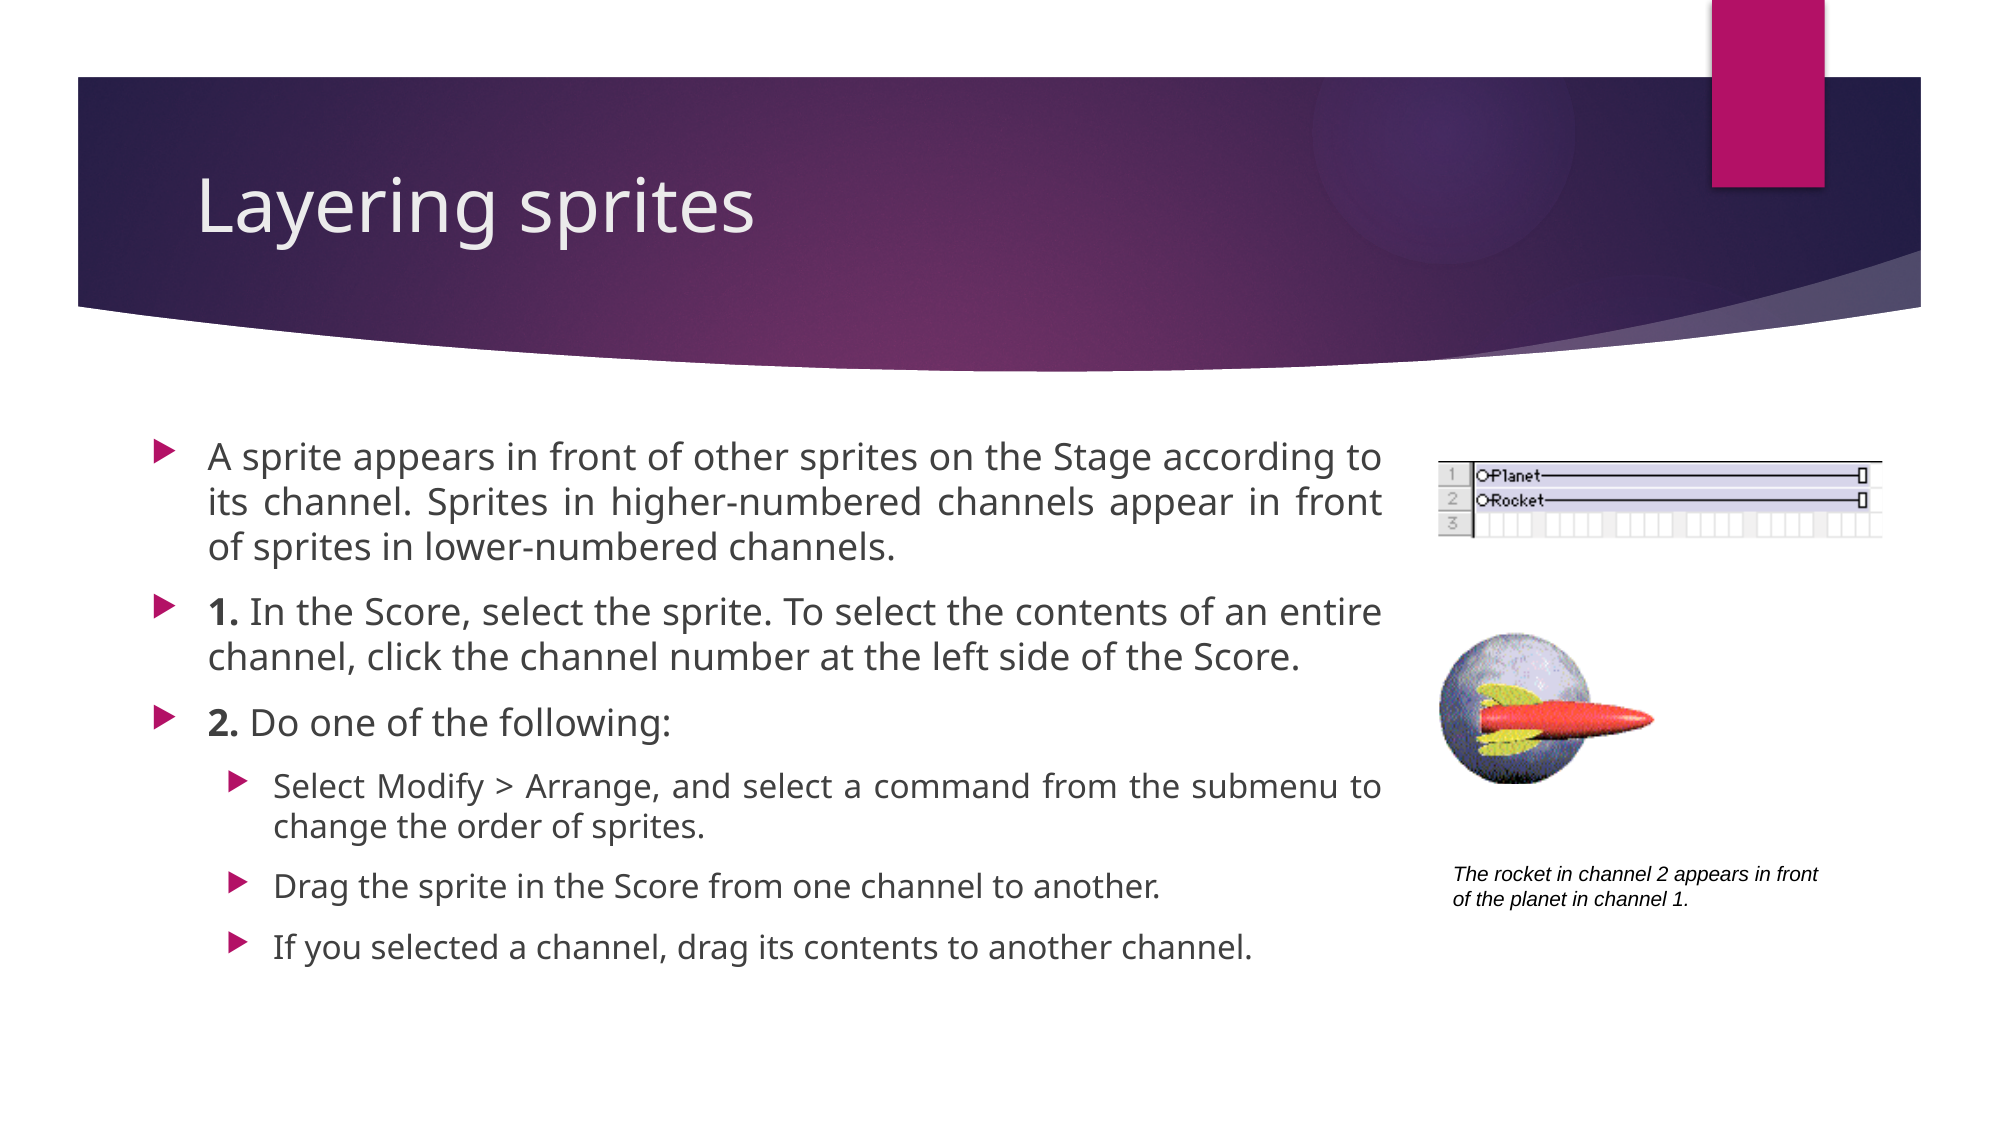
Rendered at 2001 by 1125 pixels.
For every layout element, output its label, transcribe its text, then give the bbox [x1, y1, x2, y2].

title Layering sprites [179, 149, 1600, 267]
text_box The rocket in channel 2 appears in front of the planet in channel 1. [1438, 853, 1848, 919]
list A sprite appears in front of other sprites on the Stage according to its channel. Sprites in higher-numbered channels appear in front of sprites in lower-numbered channels. 1. In the Score, select the sprite. To select the contents of an entire channel, click the channel number at the left side of the Score. 2. Do one of the following: Select Modify > Arrange, and select a command from the submenu to change the order of sprites. Drag the sprite in the Score from one channel to another. If you selected a channel, drag its contents to another channel. [136, 425, 1399, 1040]
picture [1438, 461, 1883, 784]
